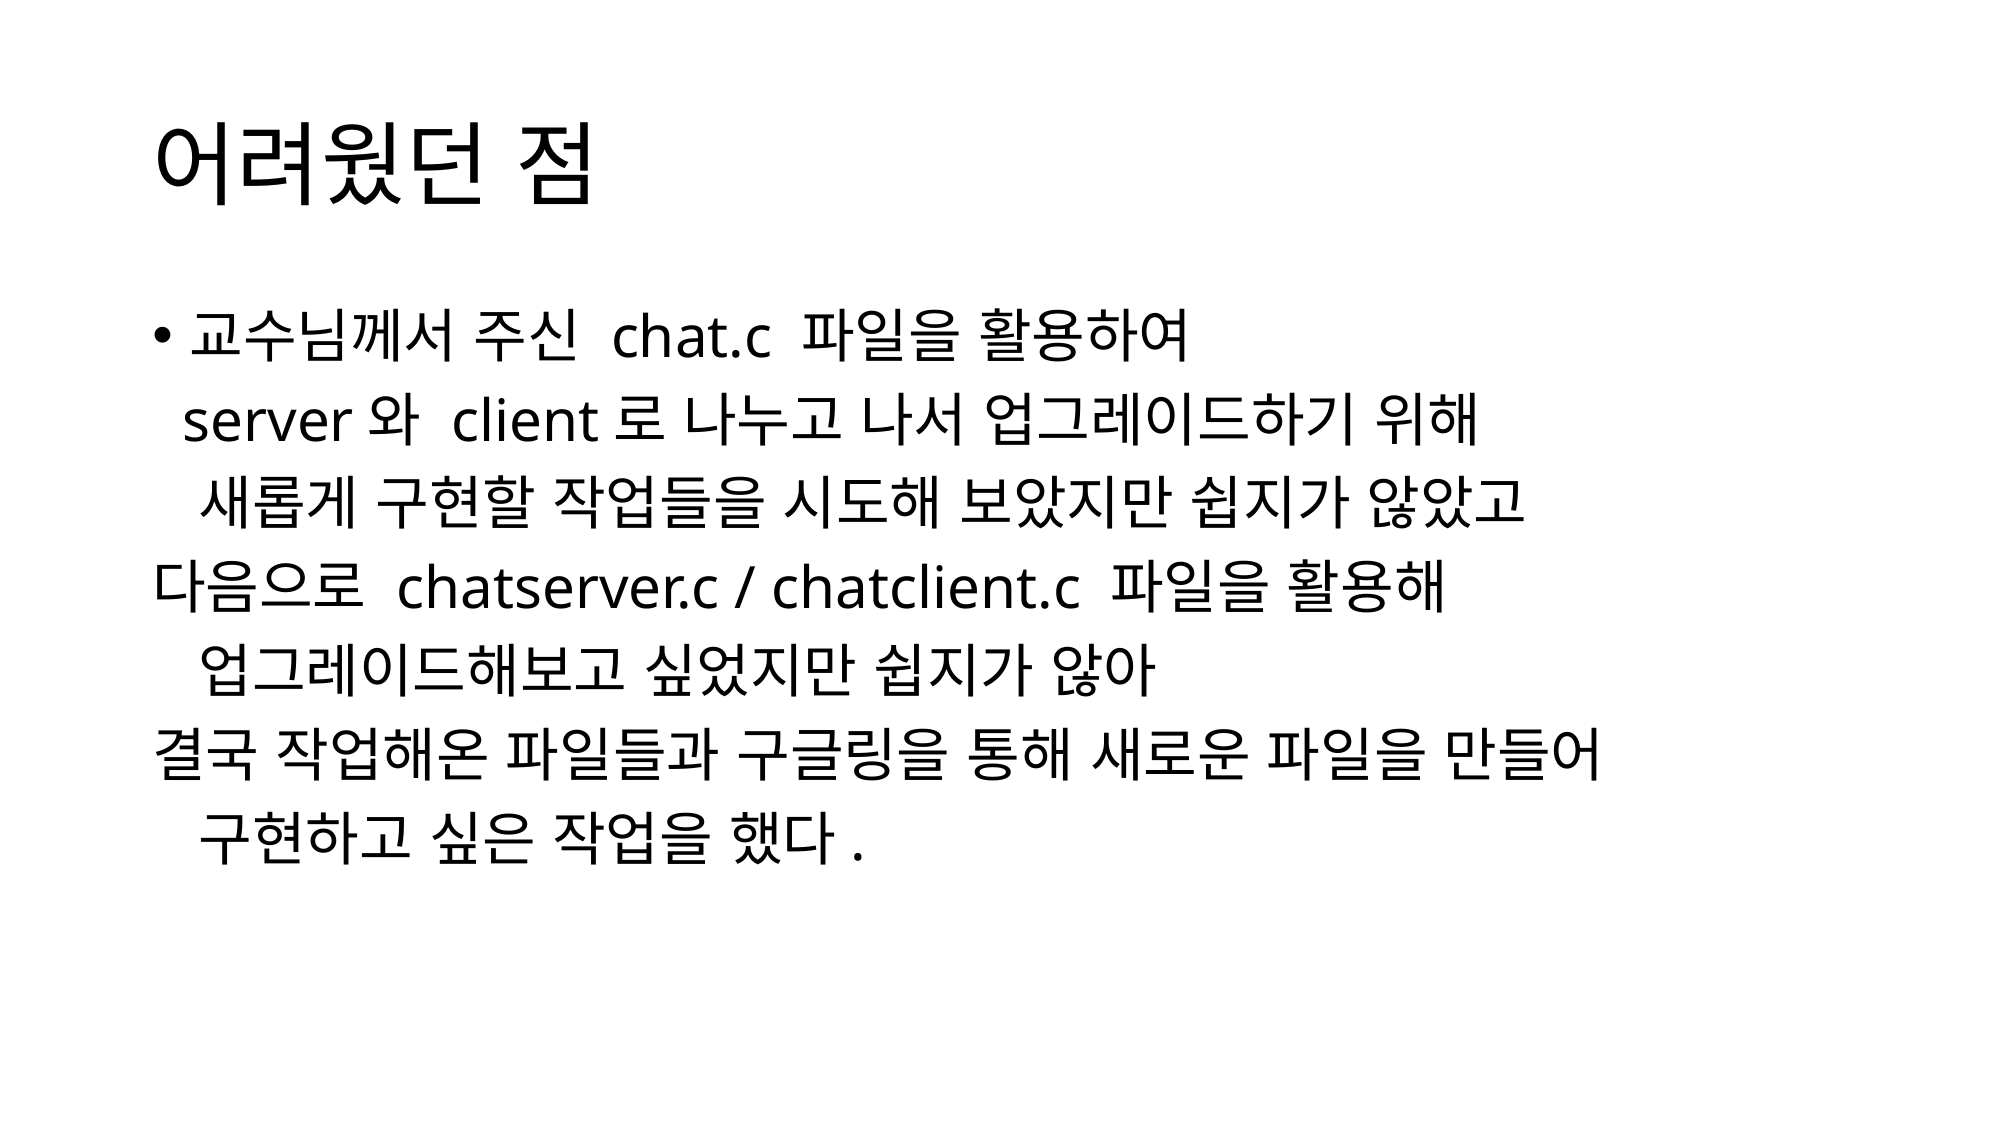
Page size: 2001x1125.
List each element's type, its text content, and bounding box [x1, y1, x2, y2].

list 교수님께서 주신 chat.c 파일을 활용하여 server와 client로 나누고 나서 업그레이드하기 위해 새롭게 구현할 작업들을 시도해 보았지만 쉽지가 않았고 다음으로 chatserver.c / chatclient.c 파일을 활용해 업그레이드해보고 싶었지만 쉽지가 않아 결국 작업해온 파일들과 구글링을 통해 새로운 파일을 만들어 구현하고 싶은 작업을 했다. [137, 299, 1863, 1014]
title 어려웠던 점 [137, 59, 1863, 278]
